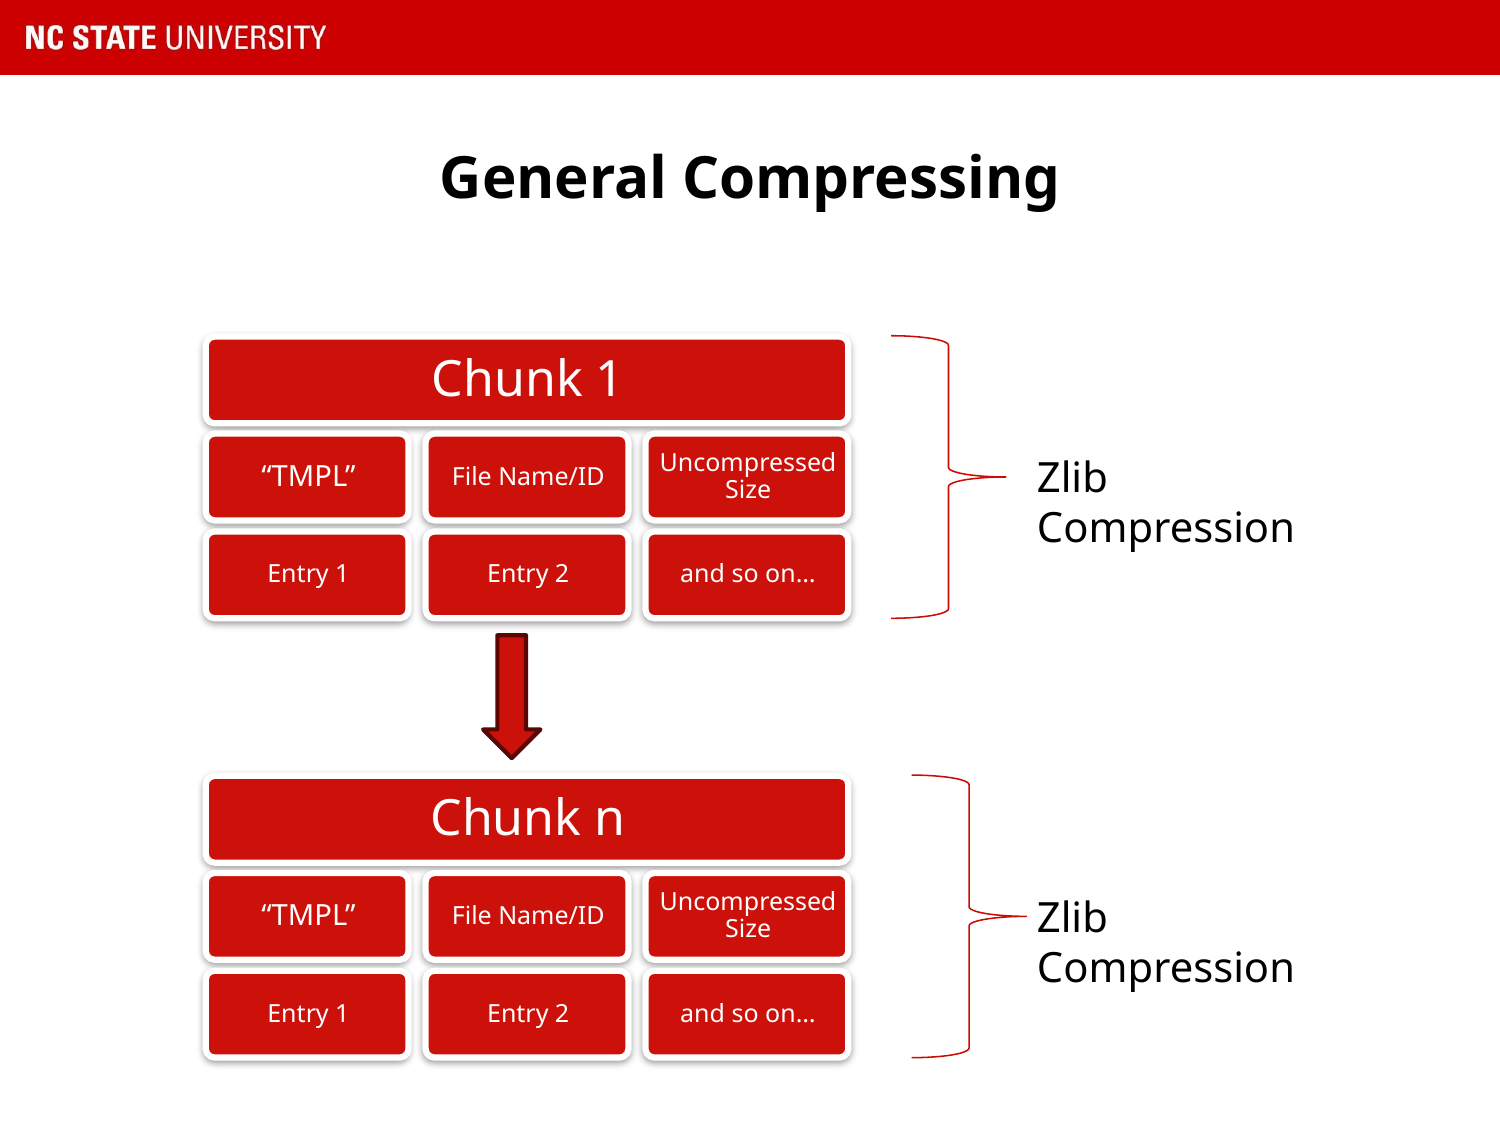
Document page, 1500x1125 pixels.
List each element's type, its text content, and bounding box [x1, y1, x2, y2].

title General Compressing [75, 120, 1425, 231]
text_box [205, 335, 849, 619]
text_box Zlib Compression [1022, 443, 1382, 559]
text_box [911, 774, 1022, 1059]
text_box Zlib Compression [1022, 883, 1382, 999]
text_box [205, 774, 849, 1058]
picture [0, 0, 1500, 75]
text_box [481, 633, 543, 761]
text_box [891, 334, 1007, 620]
